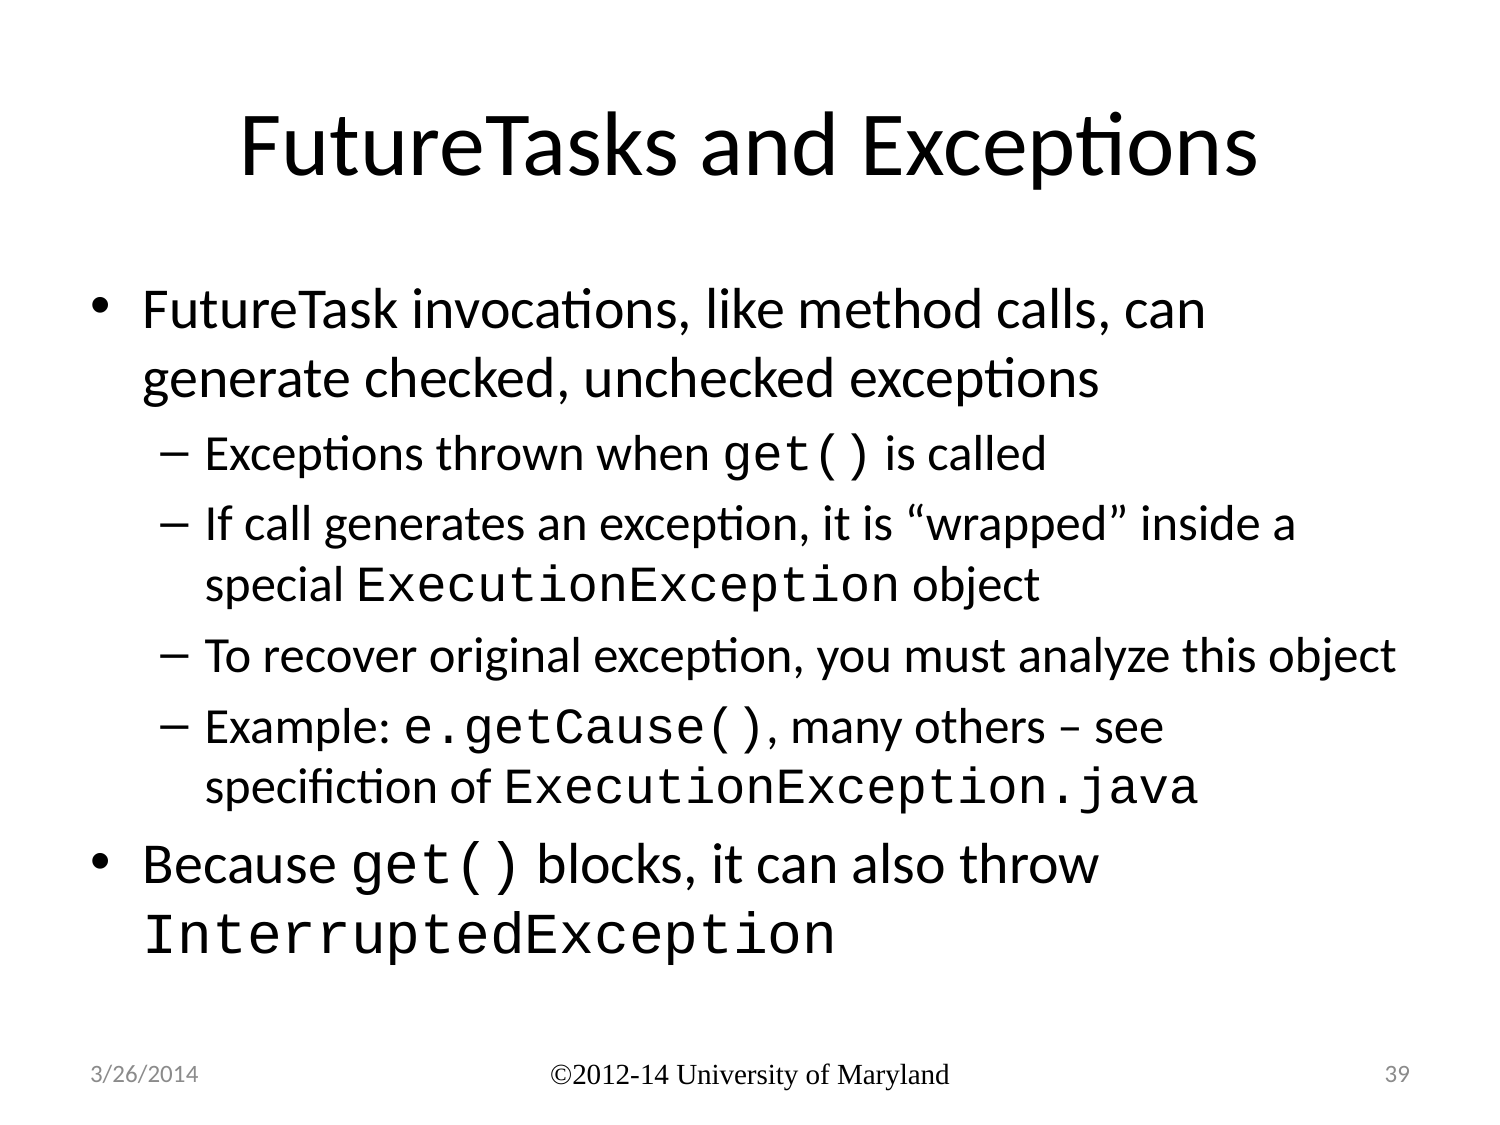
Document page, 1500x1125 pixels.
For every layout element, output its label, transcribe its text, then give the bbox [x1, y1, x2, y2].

slide_number 39 [1074, 1042, 1425, 1103]
title FutureTasks and Exceptions [75, 45, 1425, 233]
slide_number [75, 1042, 425, 1103]
footer ©2012-14 University of Maryland [512, 1042, 988, 1103]
list FutureTask invocations, like method calls, can generate checked, unchecked exceptions Exceptions thrown when get() is called If call generates an exception, it is “wrapped” inside a special ExecutionException object To recover original exception, you must analyze this object Example: e.getCause(), many others – see specifiction of ExecutionException.java Because get() blocks, it can also throw InterruptedException [75, 262, 1425, 1005]
